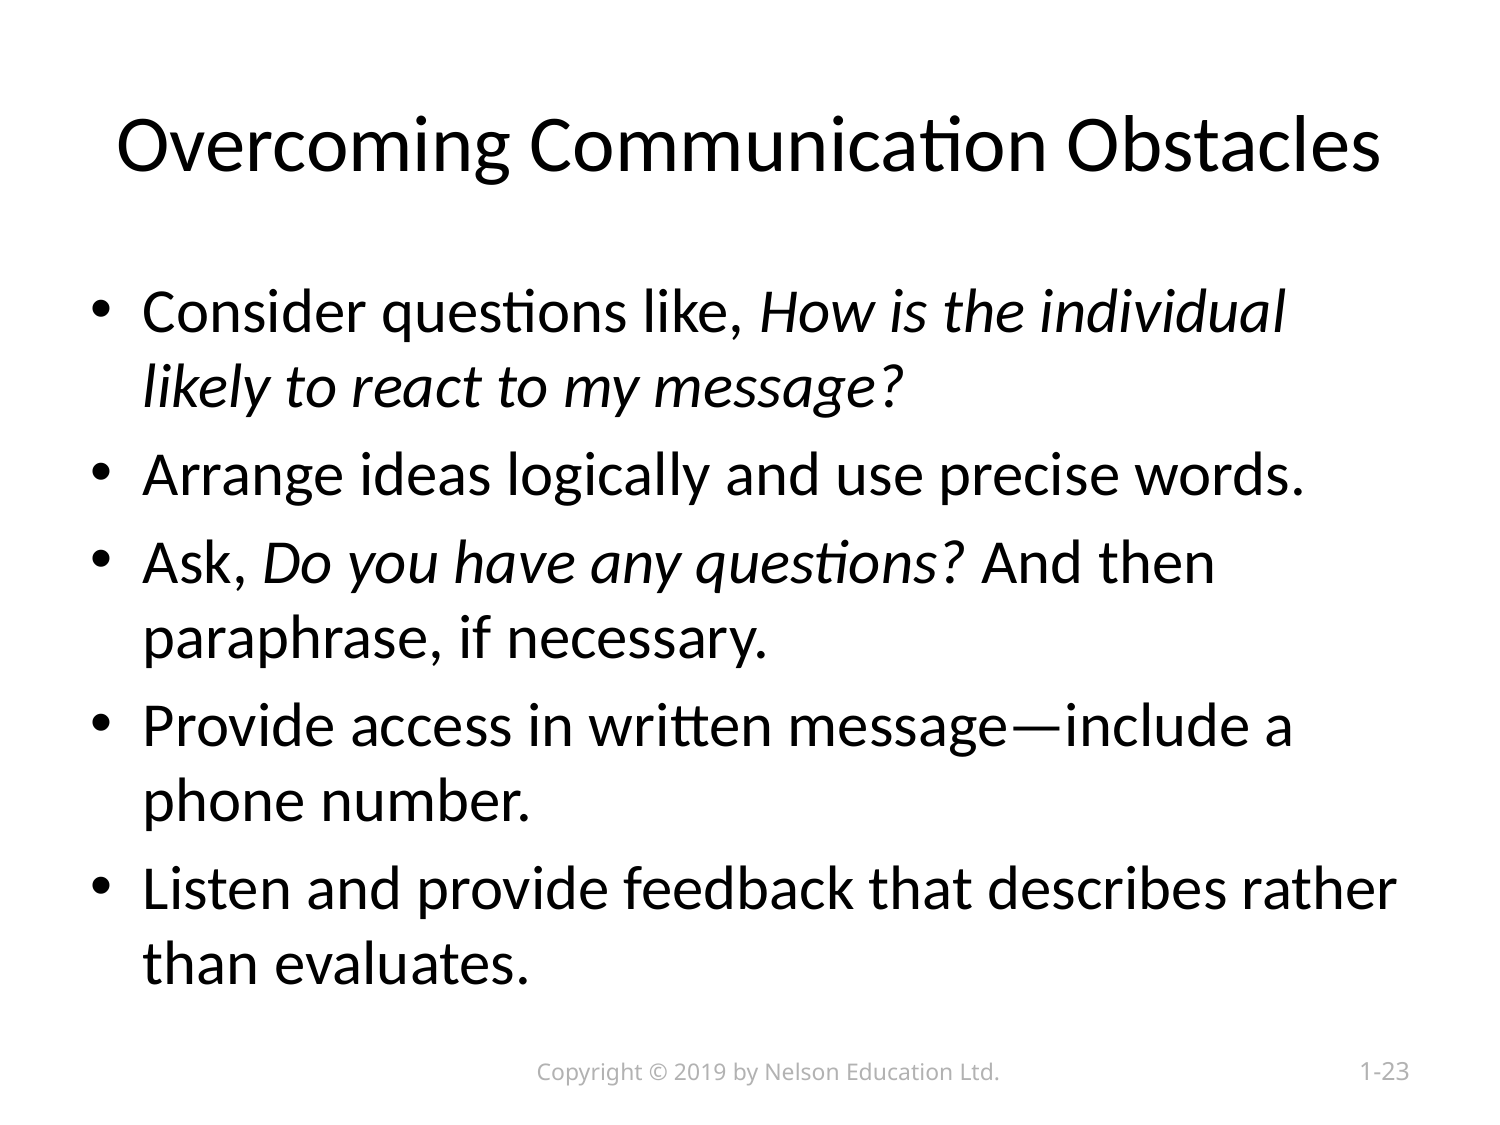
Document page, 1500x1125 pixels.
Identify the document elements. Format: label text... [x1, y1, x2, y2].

footer Copyright © 2019 by Nelson Education Ltd. [512, 1042, 1025, 1103]
title Overcoming Communication Obstacles [75, 45, 1425, 233]
list Consider questions like, How is the individual likely to react to my message? Arrange ideas logically and use precise words. Ask, Do you have any questions? And then paraphrase, if necessary. Provide access in written message—include a phone number. Listen and provide feedback that describes rather than evaluates. [75, 262, 1425, 1005]
slide_number 1-23 [1074, 1042, 1425, 1103]
